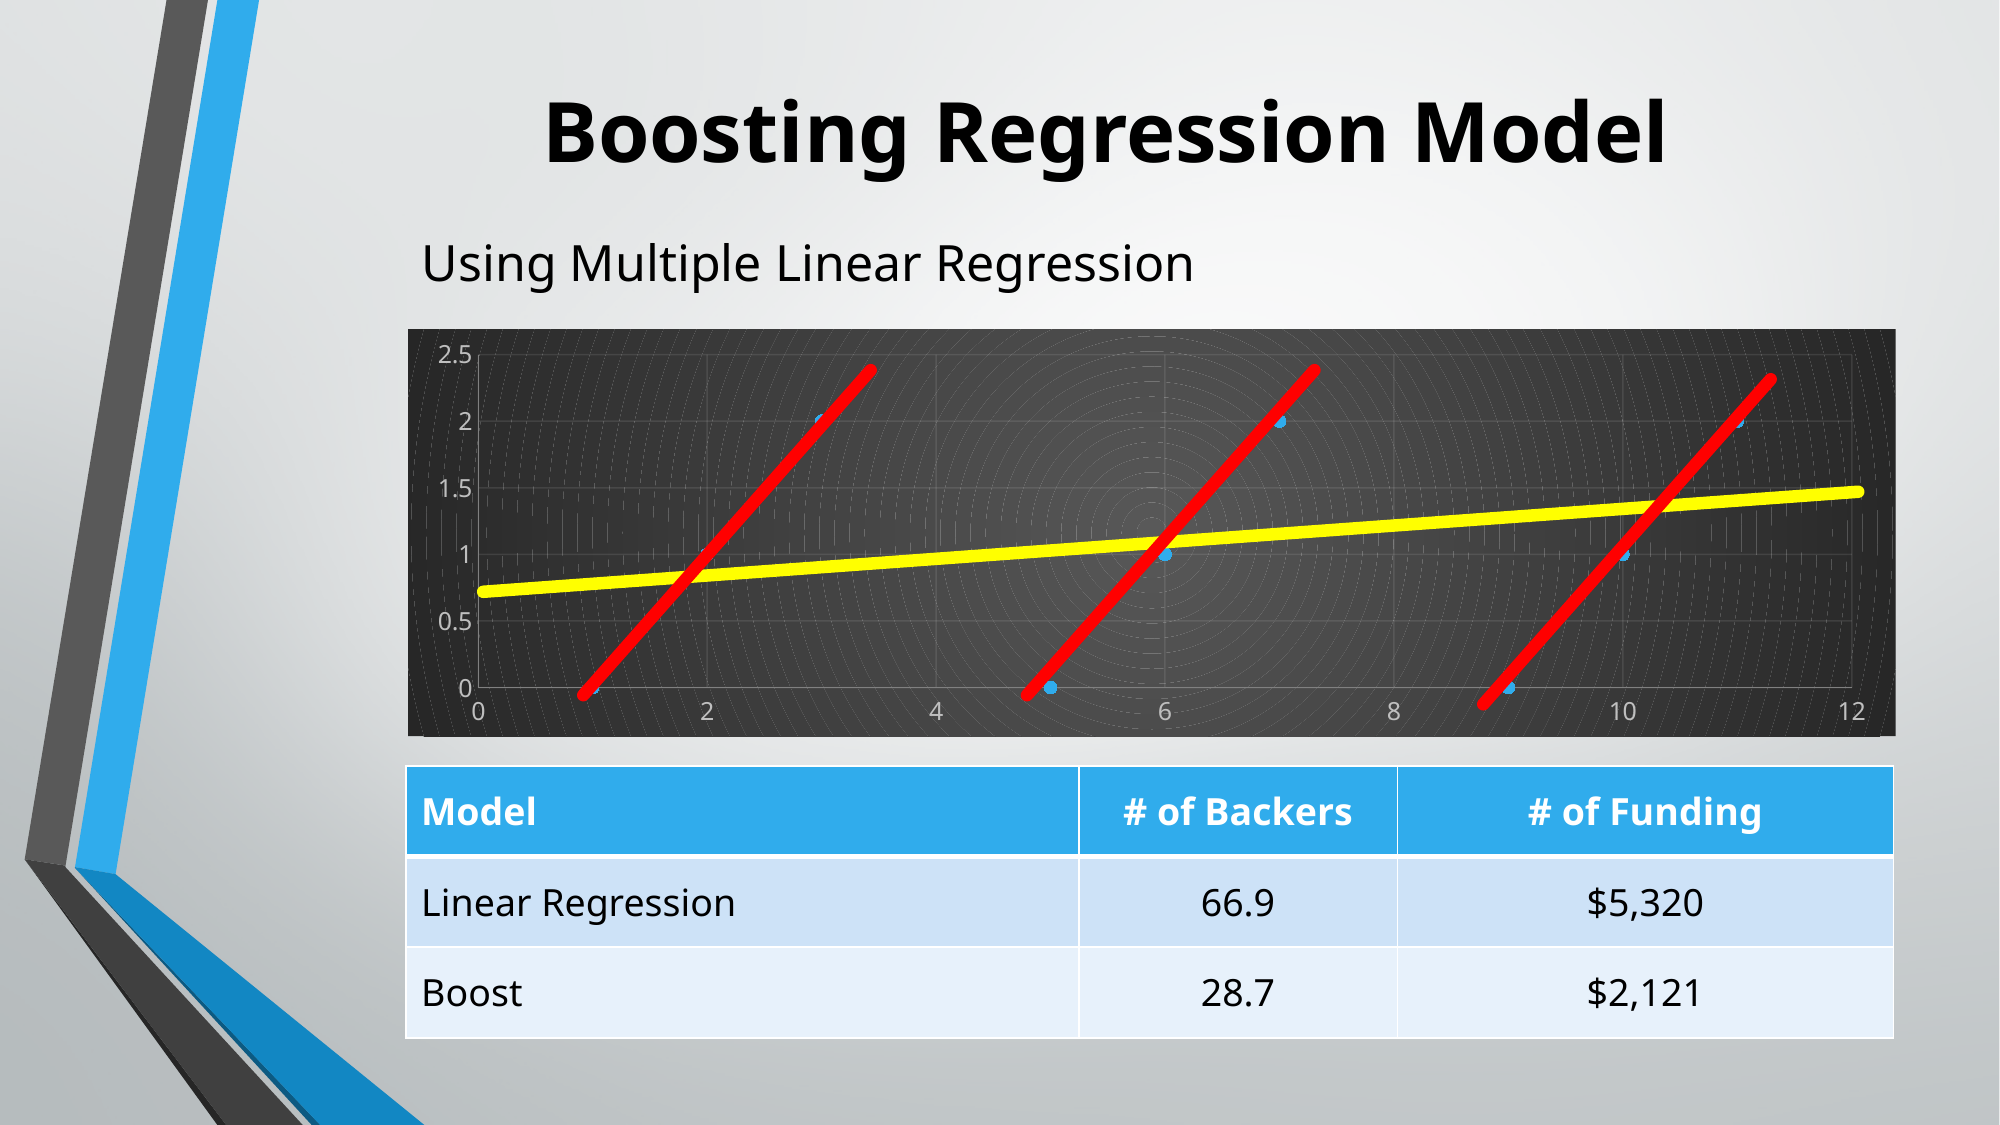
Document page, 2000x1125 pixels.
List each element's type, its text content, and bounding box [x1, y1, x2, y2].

table_cell Linear Regression [407, 859, 1078, 946]
table_header # of Funding [1398, 767, 1893, 854]
table_cell $5,320 [1398, 859, 1893, 946]
table_cell 66.9 [1080, 859, 1397, 946]
chart [407, 329, 1896, 737]
title Boosting Regression Model [284, 66, 1928, 192]
table_cell Boost [407, 948, 1078, 1037]
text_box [1315, 491, 1482, 592]
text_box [1771, 491, 1859, 592]
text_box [482, 491, 582, 592]
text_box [582, 369, 871, 696]
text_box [1026, 369, 1315, 696]
table_header Model [407, 767, 1078, 854]
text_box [1482, 379, 1771, 705]
table_header # of Backers [1080, 767, 1397, 854]
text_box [871, 491, 1026, 592]
table_cell $2,121 [1398, 948, 1893, 1037]
table_cell 28.7 [1080, 948, 1397, 1037]
text_box Using Multiple Linear Regression [407, 223, 1945, 299]
